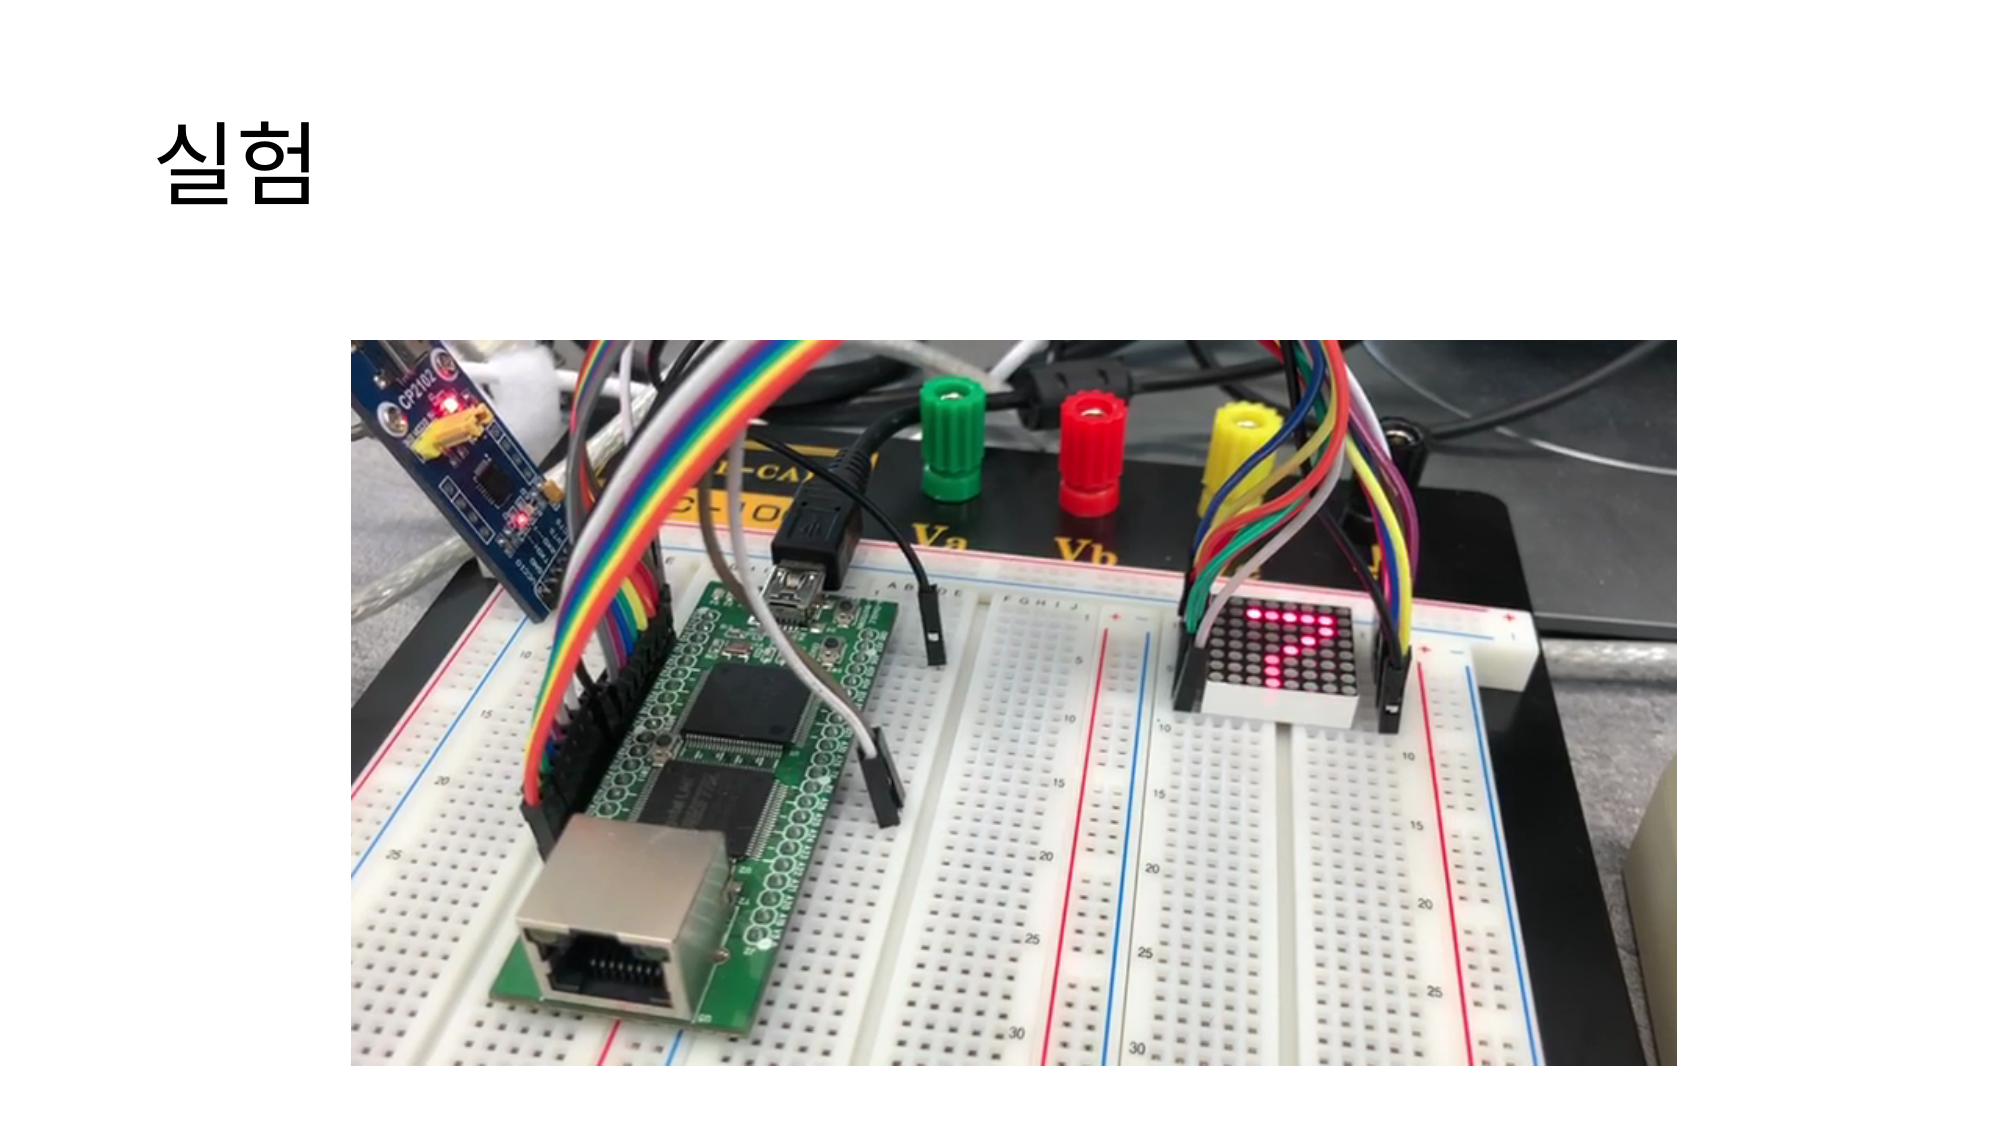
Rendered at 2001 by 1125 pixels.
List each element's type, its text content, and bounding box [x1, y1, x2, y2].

picture [351, 340, 1677, 1066]
title 실험 [137, 59, 1863, 278]
